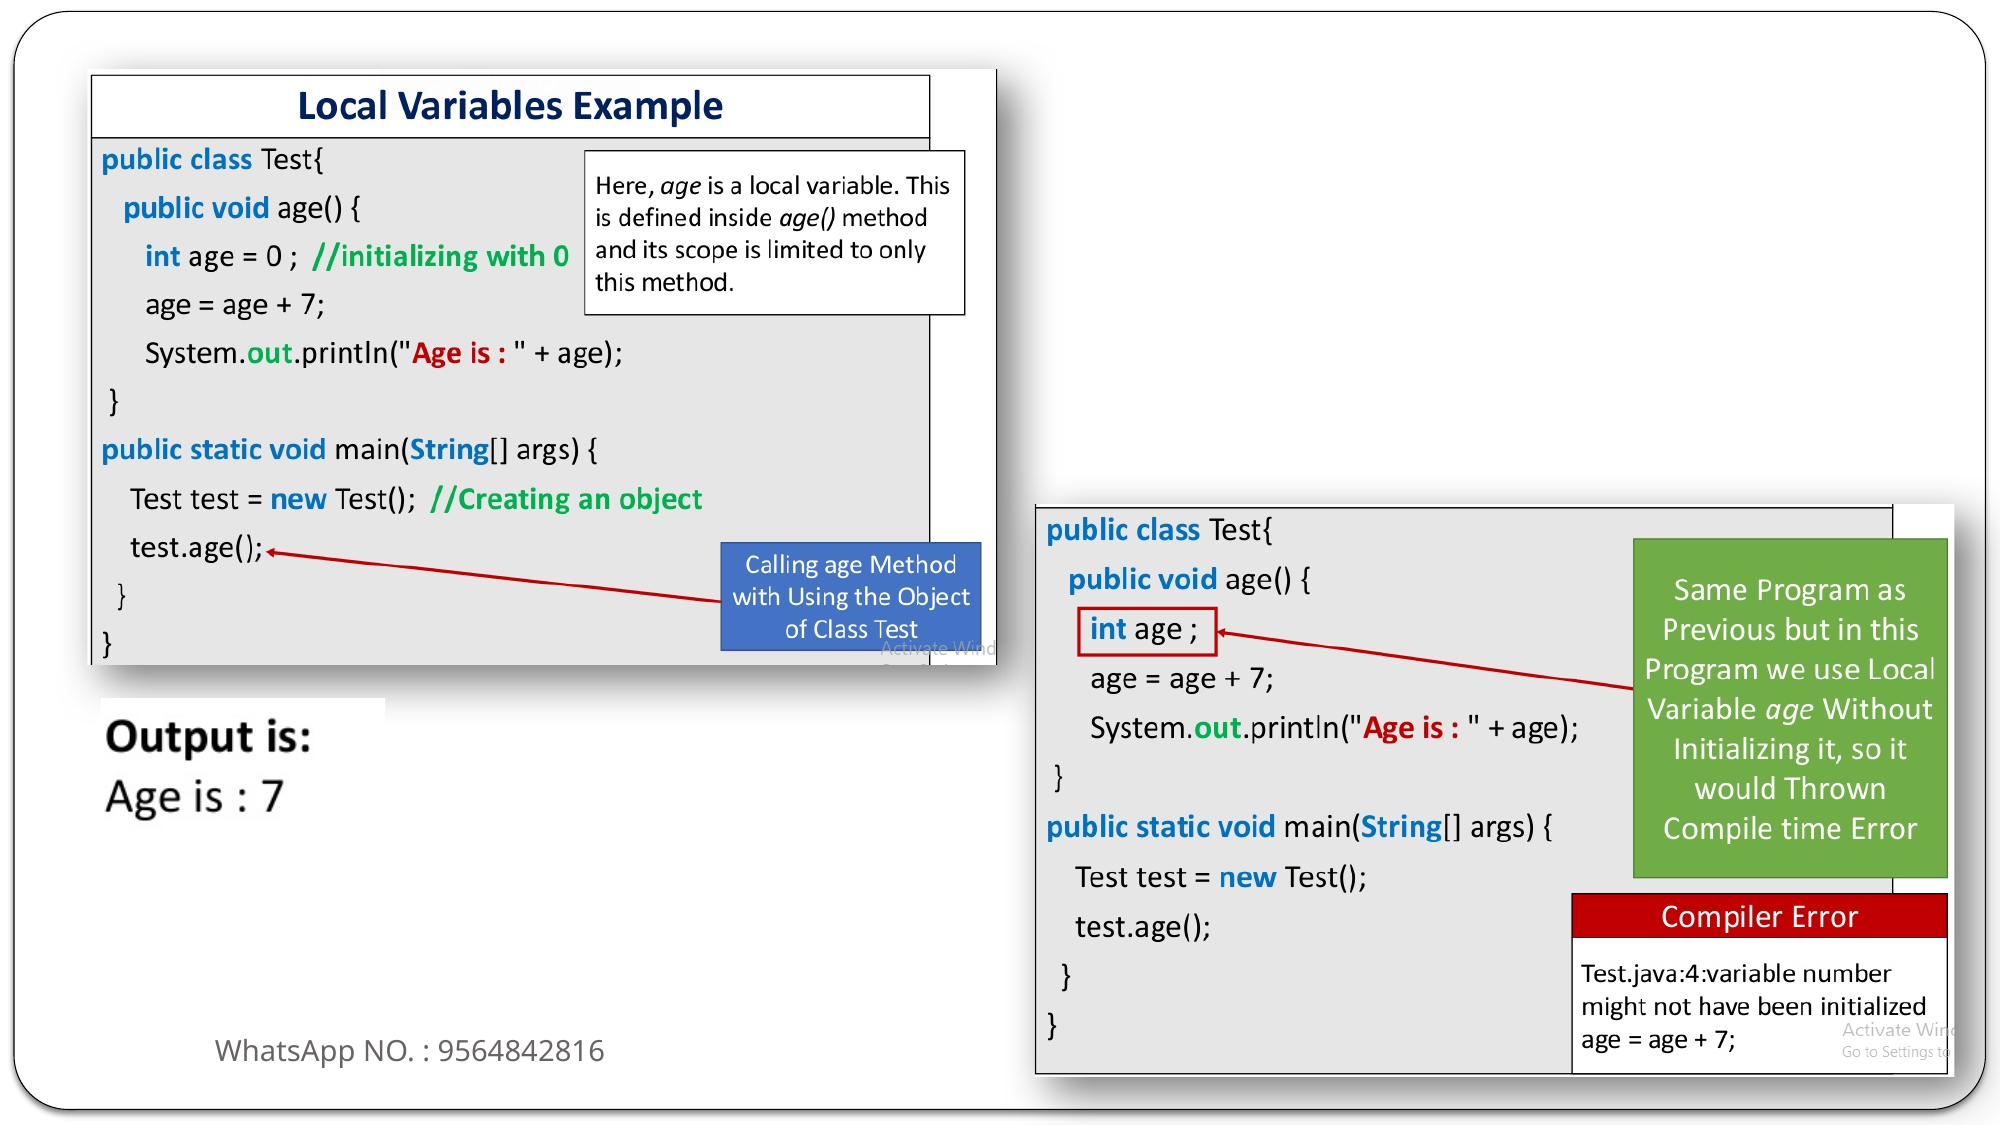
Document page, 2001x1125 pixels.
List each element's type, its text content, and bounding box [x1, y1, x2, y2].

picture [100, 698, 386, 836]
picture [87, 69, 998, 666]
footer WhatsApp NO. : 9564842816 [200, 1012, 1067, 1088]
picture [1034, 504, 1955, 1077]
